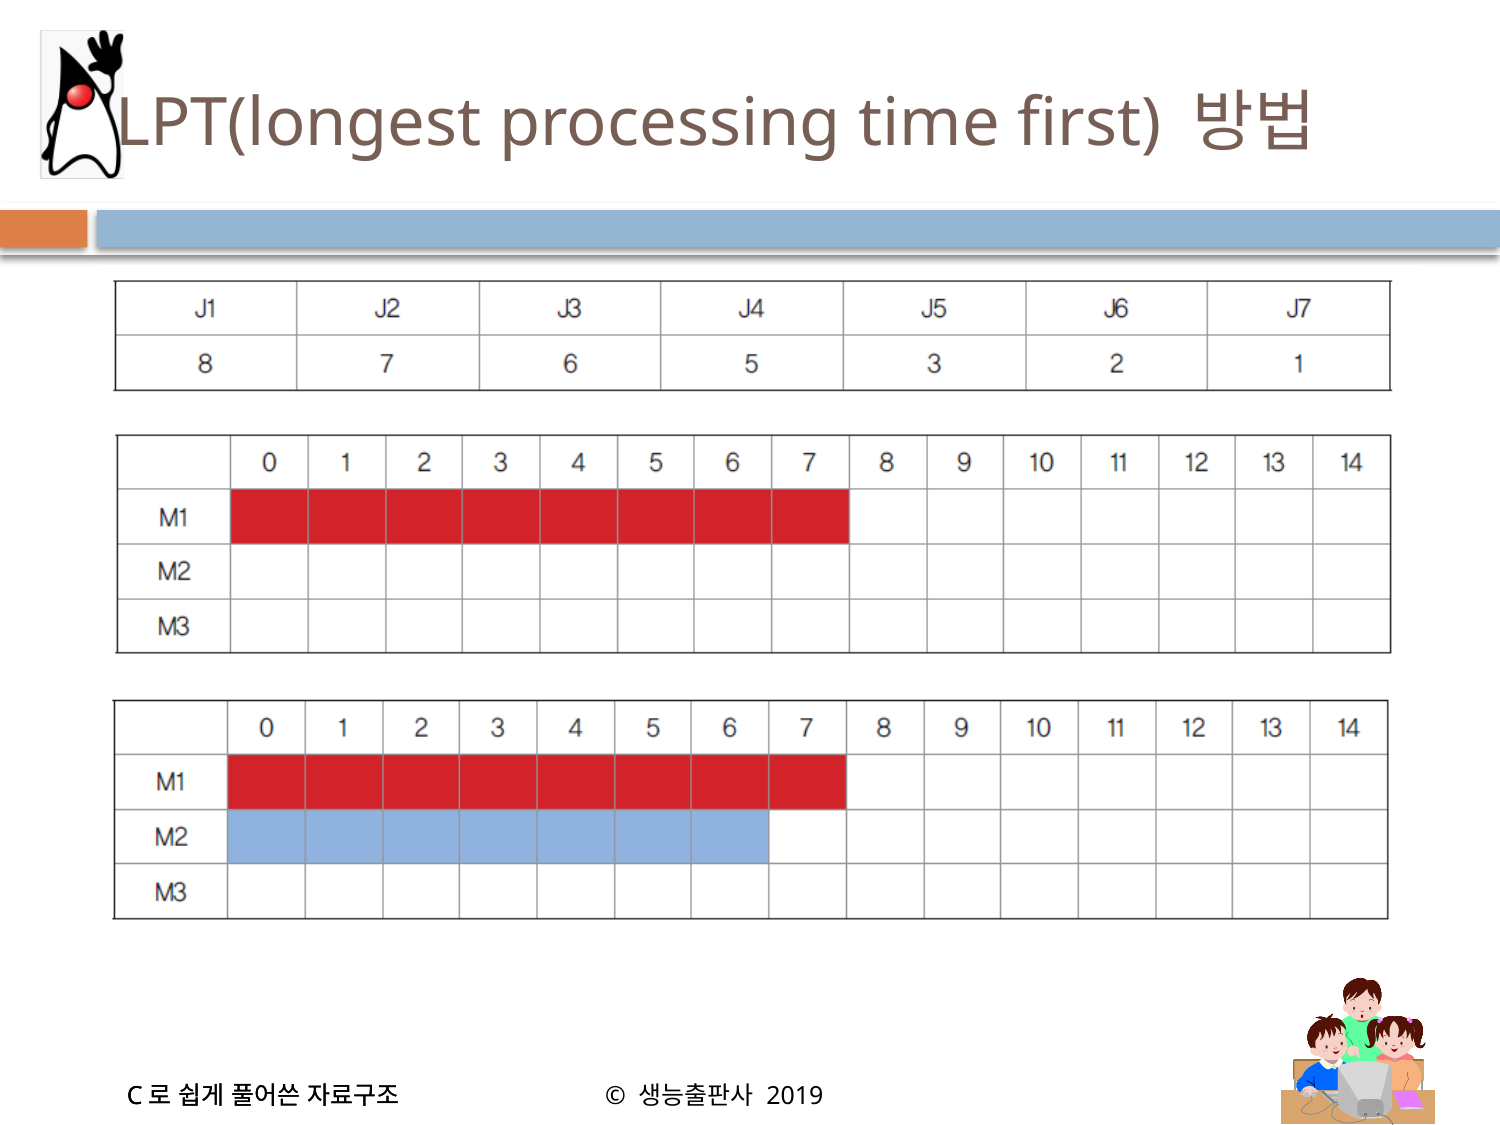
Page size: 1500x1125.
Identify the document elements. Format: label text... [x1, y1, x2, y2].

title LPT(longest processing time first) 방법 [100, 37, 1438, 200]
picture [97, 264, 1423, 405]
picture [39, 30, 124, 179]
picture [107, 421, 1400, 666]
picture [96, 682, 1400, 931]
